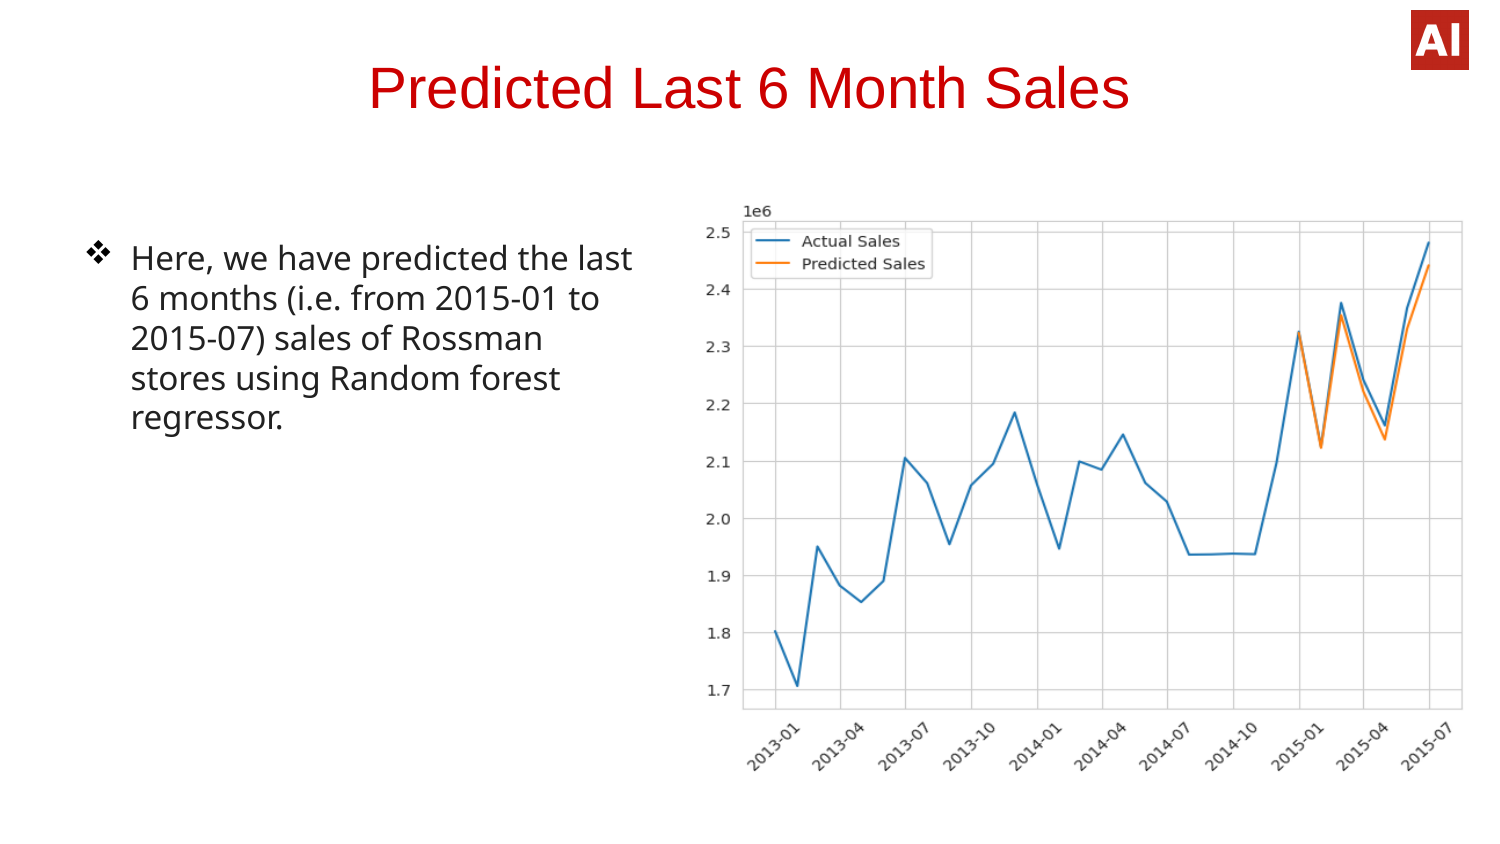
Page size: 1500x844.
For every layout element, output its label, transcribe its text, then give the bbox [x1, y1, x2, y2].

title Predicted Last 6 Month Sales [51, 34, 1449, 129]
list Here, we have predicted the last 6 months (i.e. from 2015-01 to 2015-07) sales of Rossman stores using Random forest regressor. [68, 222, 650, 631]
picture [693, 194, 1472, 784]
picture [1411, 10, 1469, 70]
